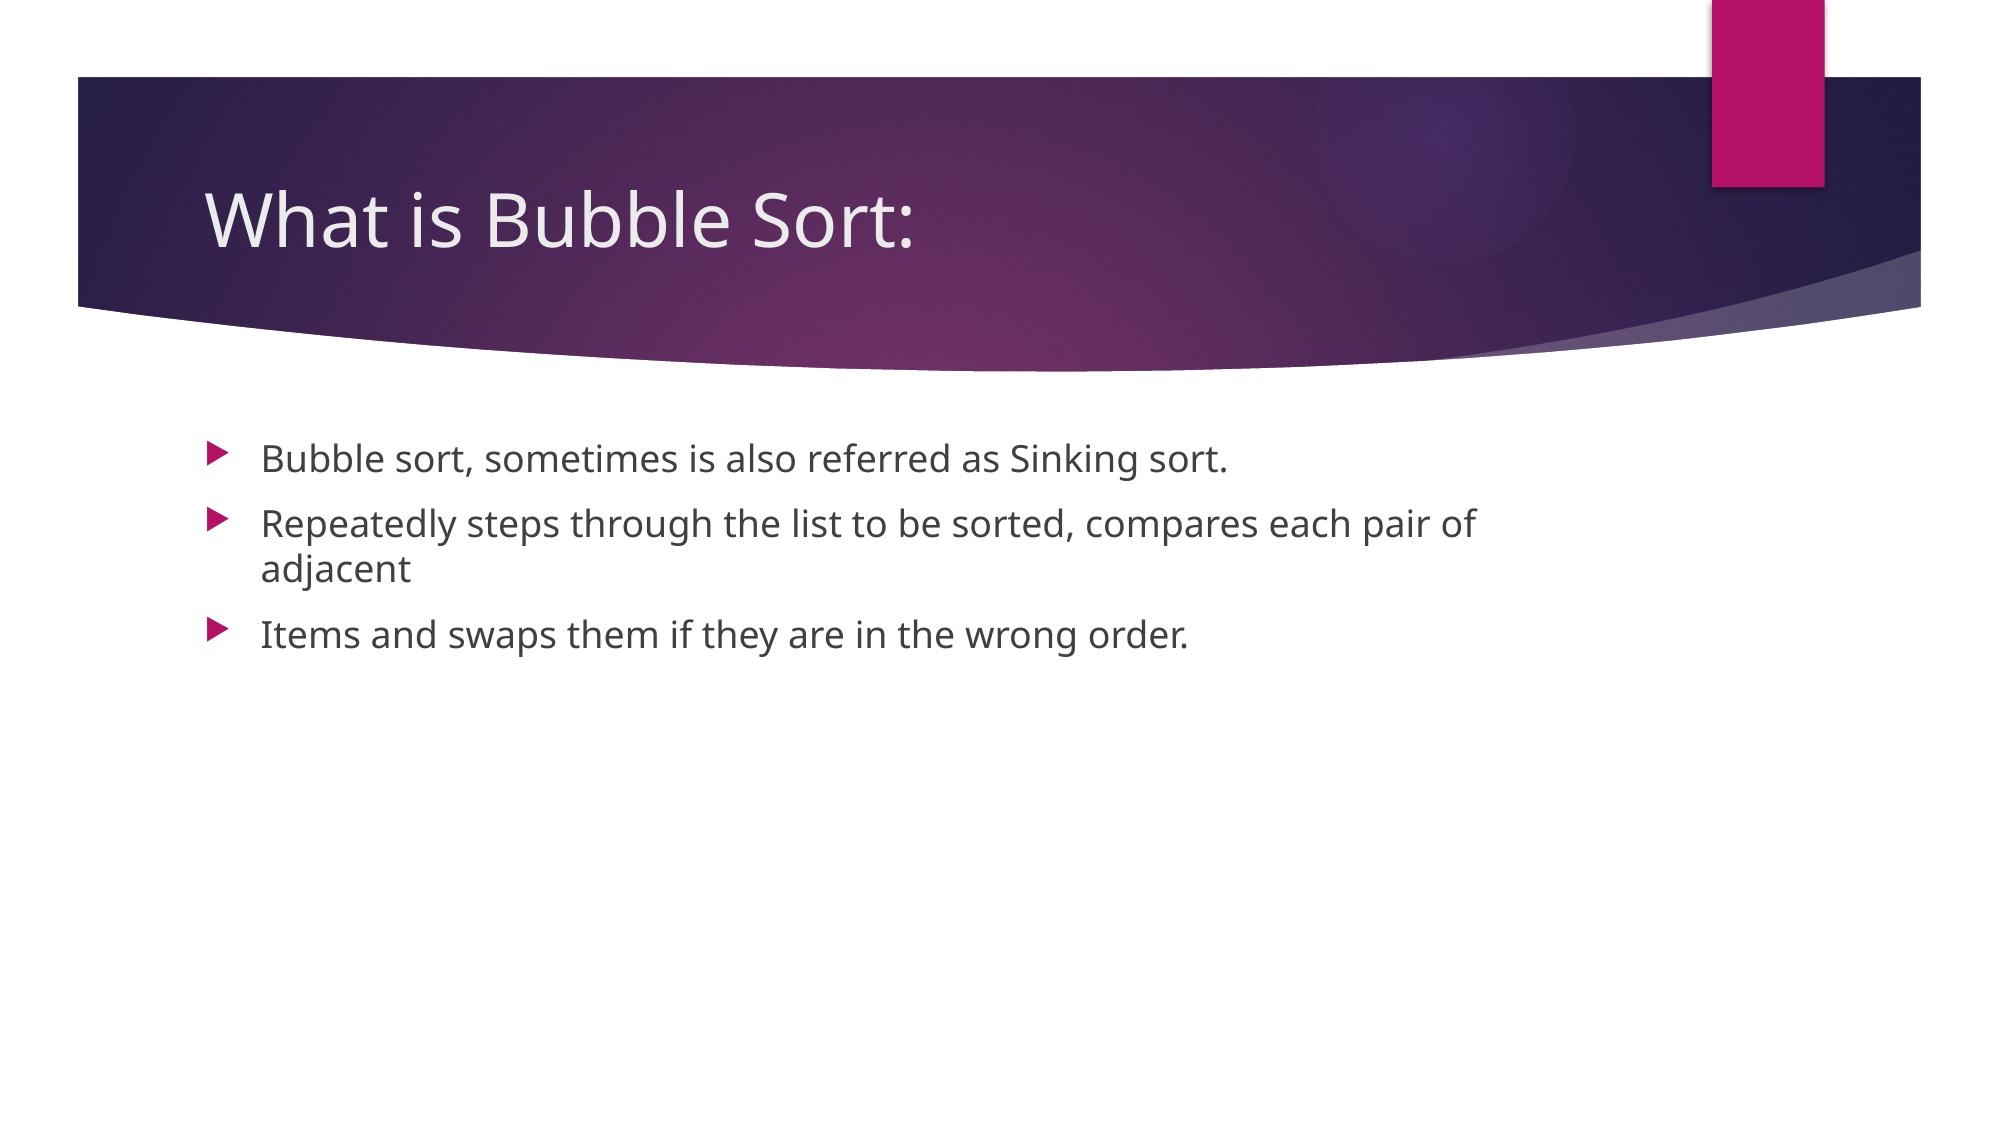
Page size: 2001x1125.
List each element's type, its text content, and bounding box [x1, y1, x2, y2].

title What is Bubble Sort: [189, 159, 1627, 276]
list Bubble sort, sometimes is also referred as Sinking sort. Repeatedly steps through the list to be sorted, compares each pair of adjacent Items and swaps them if they are in the wrong order. [189, 427, 1638, 988]
